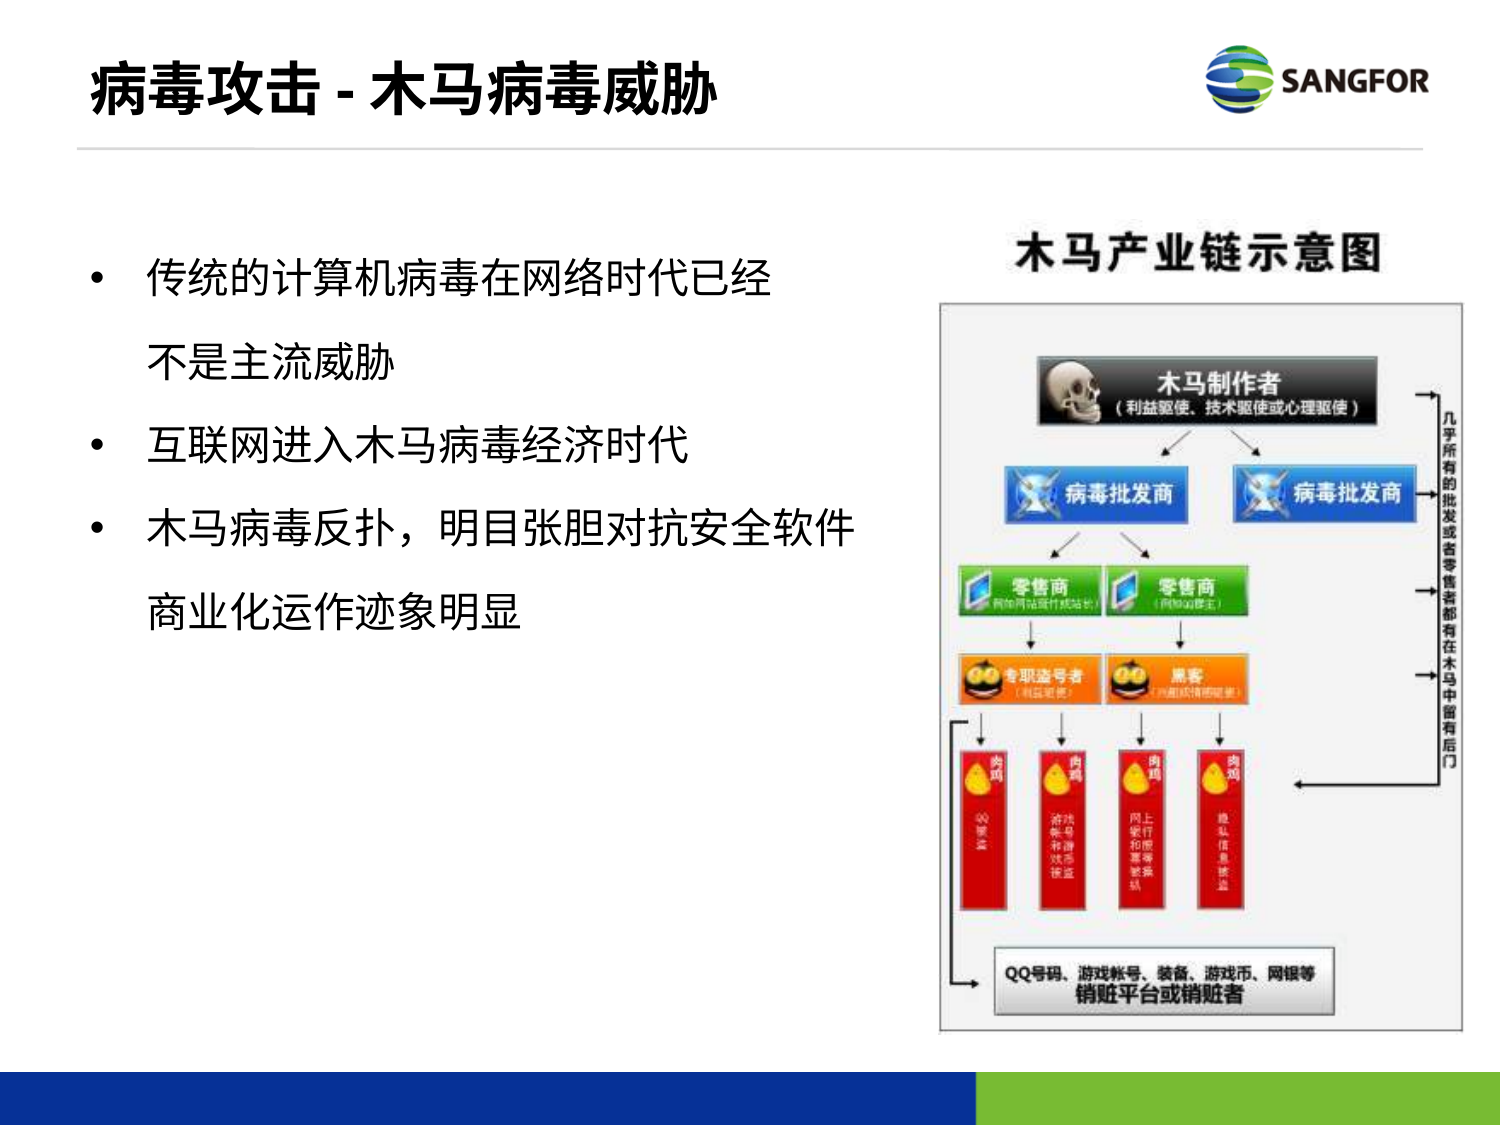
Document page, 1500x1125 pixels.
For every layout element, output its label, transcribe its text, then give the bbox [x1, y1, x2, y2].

picture [0, 1070, 1500, 1125]
picture [1198, 42, 1437, 118]
list 传统的计算机病毒在网络时代已经 不是主流威胁 互联网进入木马病毒经济时代 木马病毒反扑，明目张胆对抗安全软件 商业化运作迹象明显 [75, 219, 1447, 1047]
picture [938, 219, 1465, 1036]
title 病毒攻击-木马病毒威胁 [75, 45, 1425, 161]
